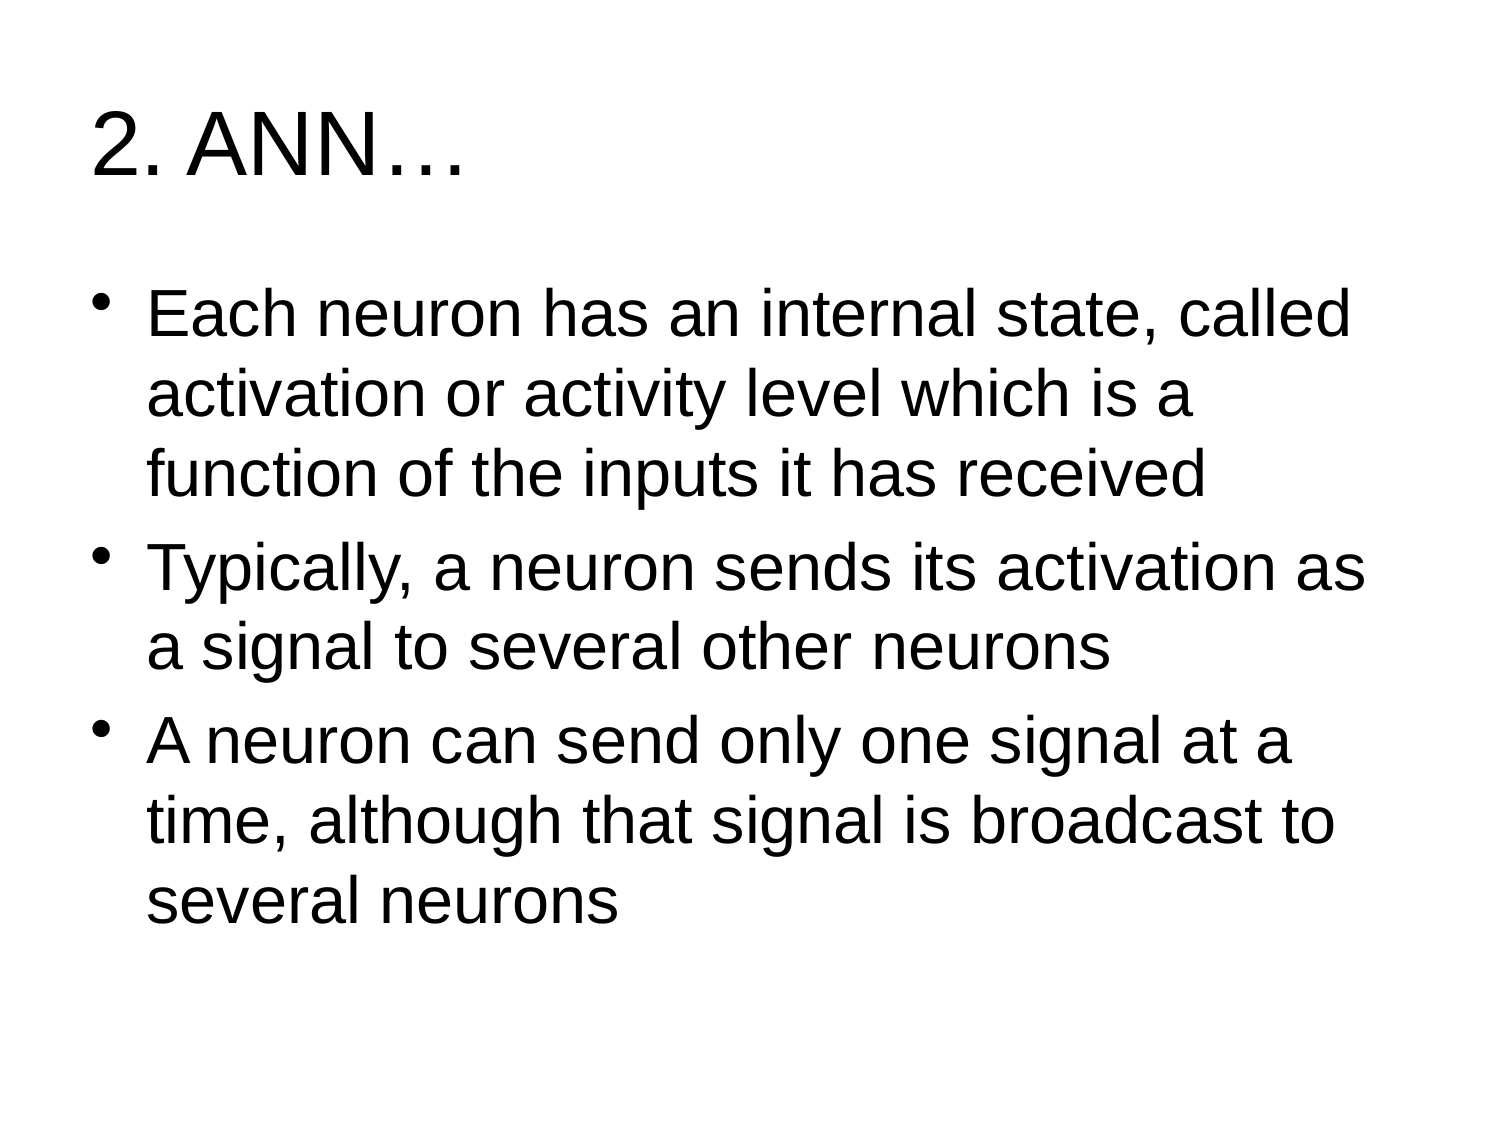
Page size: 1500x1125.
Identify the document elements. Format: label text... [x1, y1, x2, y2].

list Each neuron has an internal state, called activation or activity level which is a function of the inputs it has received Typically, a neuron sends its activation as a signal to several other neurons A neuron can send only one signal at a time, although that signal is broadcast to several neurons [74, 262, 1426, 1006]
title 2. ANN… [74, 44, 1426, 233]
